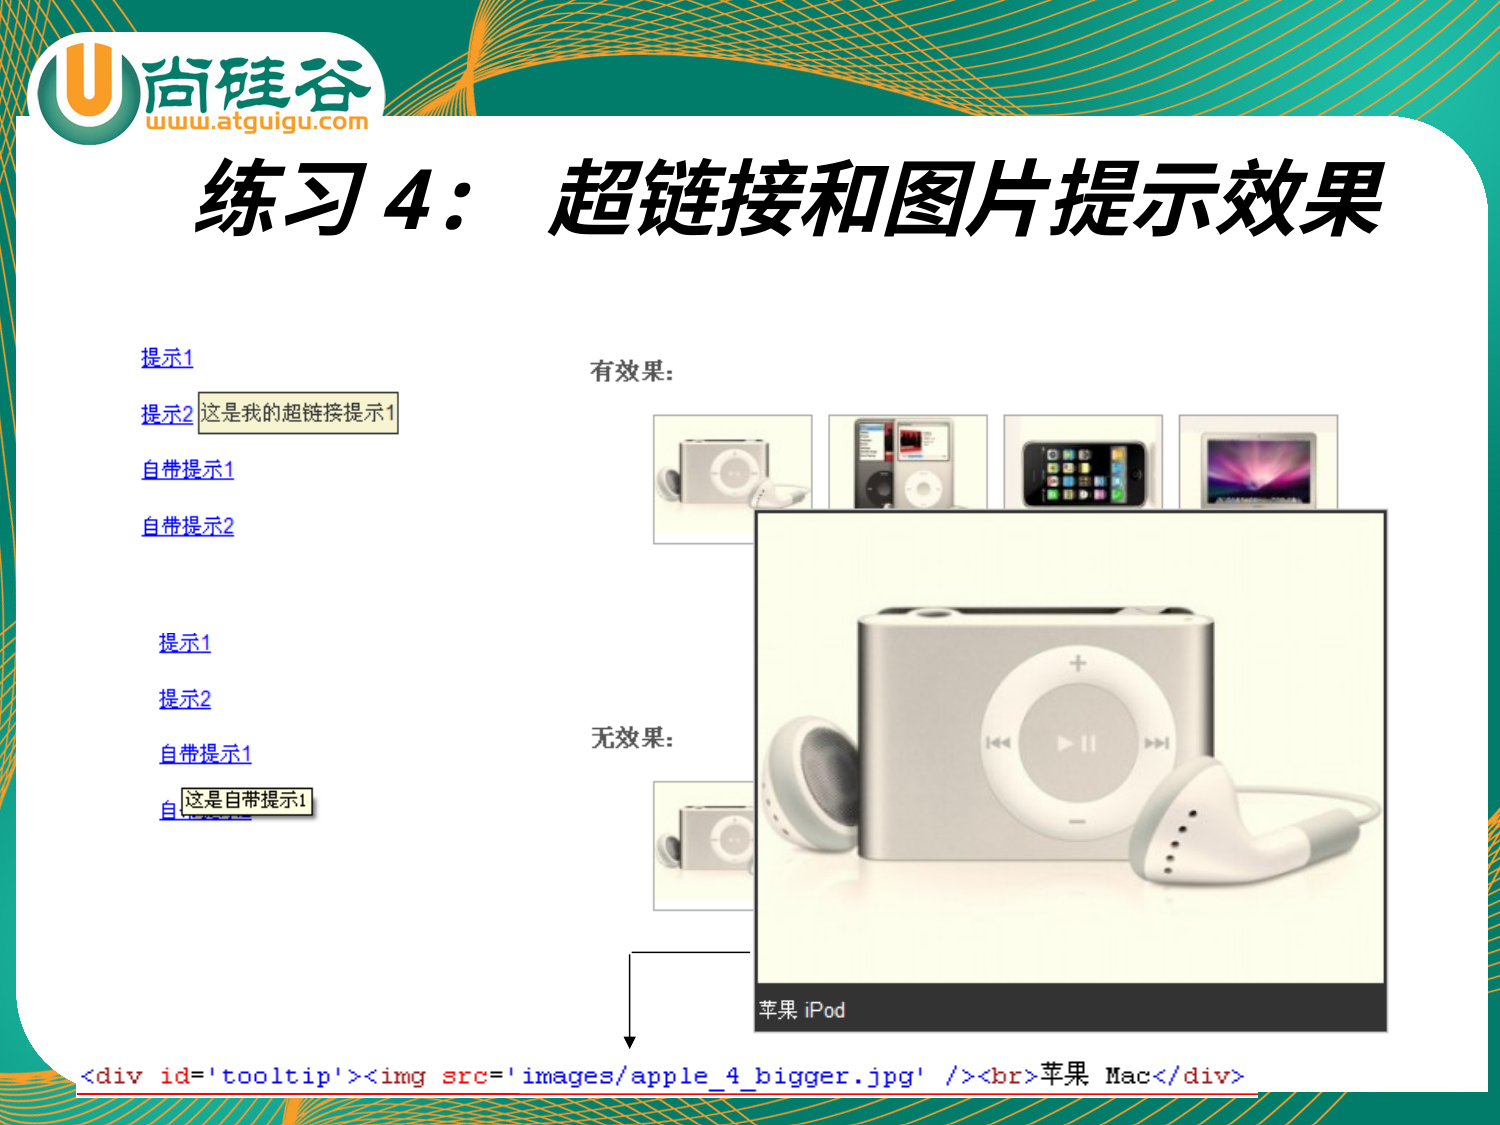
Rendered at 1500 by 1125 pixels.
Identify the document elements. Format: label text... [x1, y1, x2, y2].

title 练习4: 超链接和图片提示效果 [112, 78, 1459, 315]
picture [0, 0, 1500, 1125]
